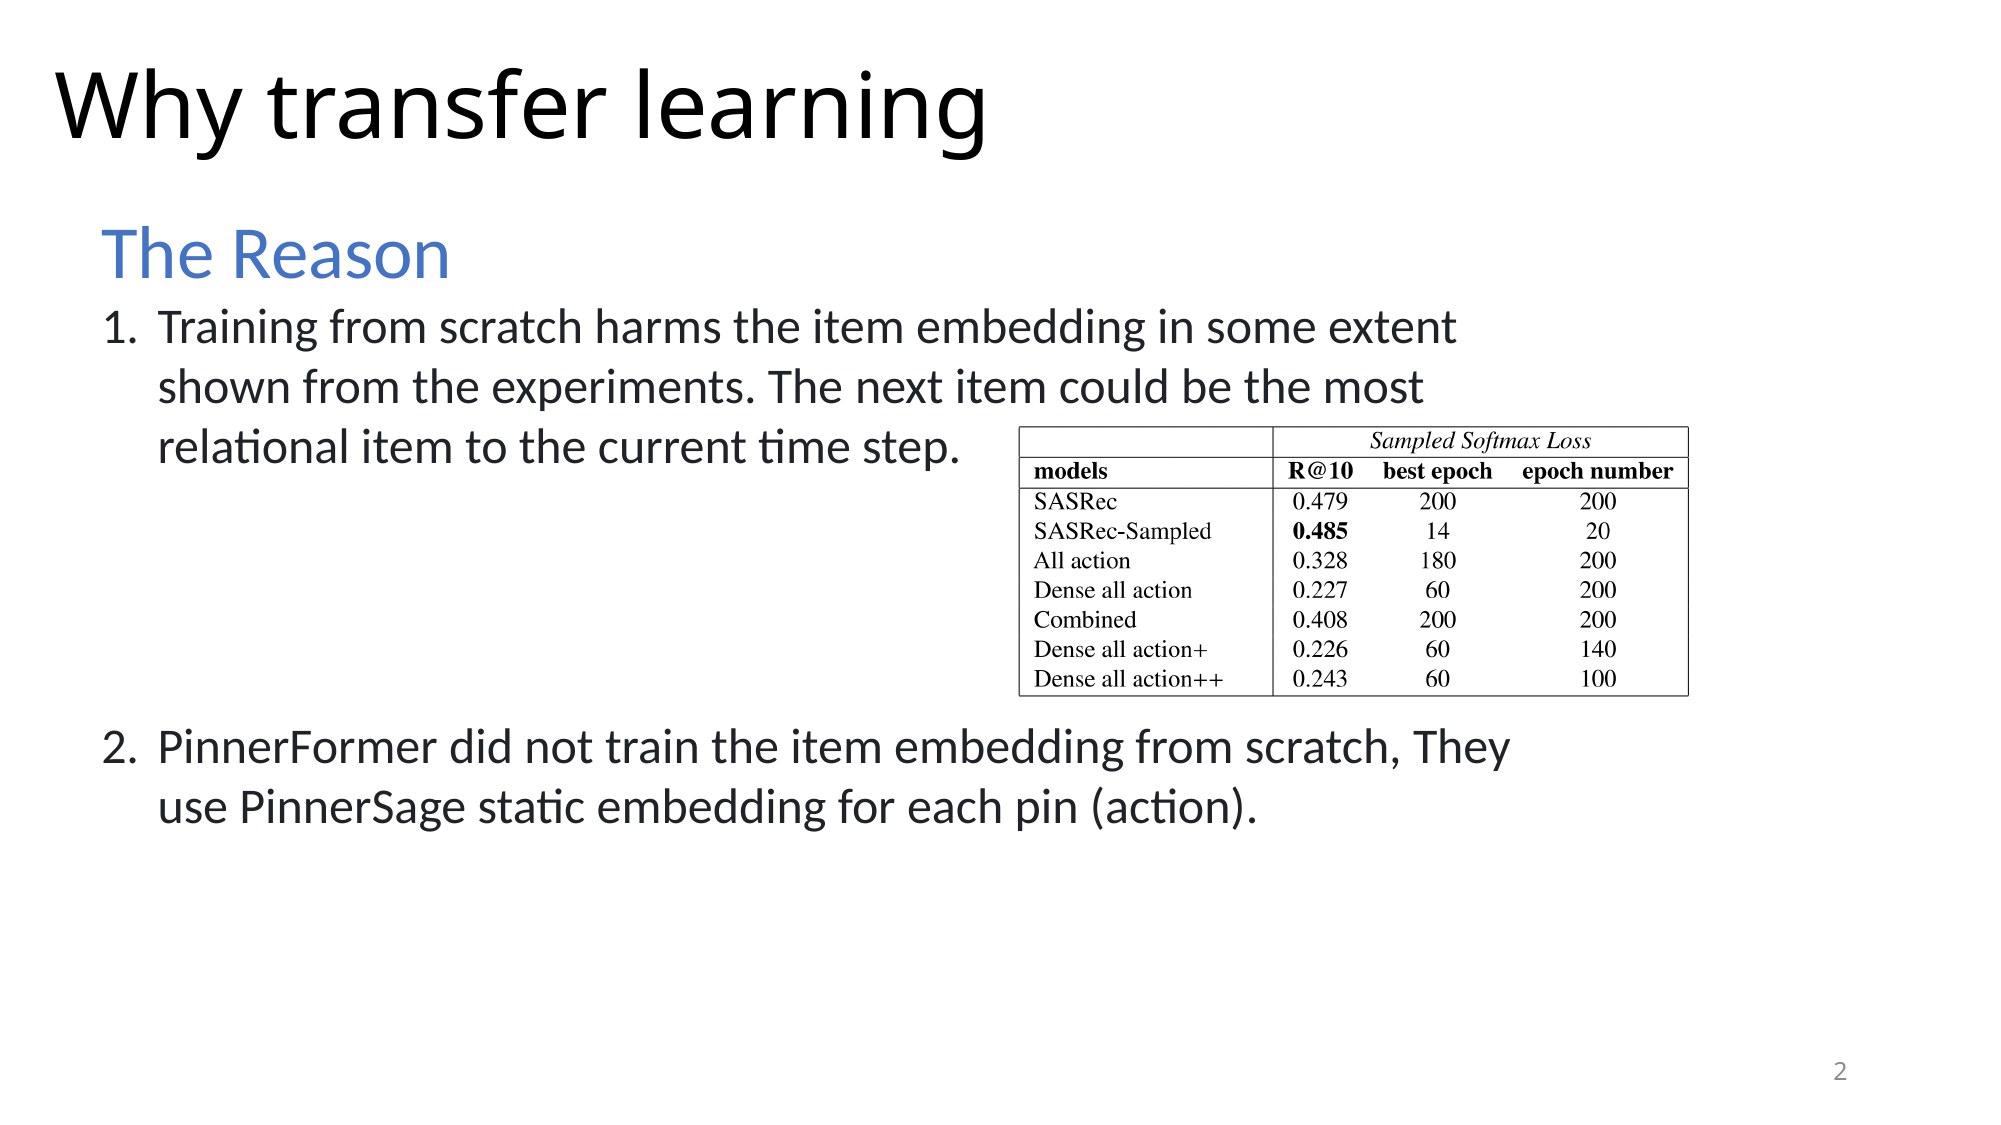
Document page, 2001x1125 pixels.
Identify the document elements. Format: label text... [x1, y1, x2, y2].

title Why transfer learning [39, 0, 1765, 218]
slide_number 2 [1412, 1042, 1863, 1103]
text_box The Reason Training from scratch harms the item embedding in some extent shown from the experiments. The next item could be the most relational item to the current time step. PinnerFormer did not train the item embedding from scratch, They use PinnerSage static embedding for each pin (action). [86, 196, 1603, 932]
picture [1009, 421, 1699, 704]
